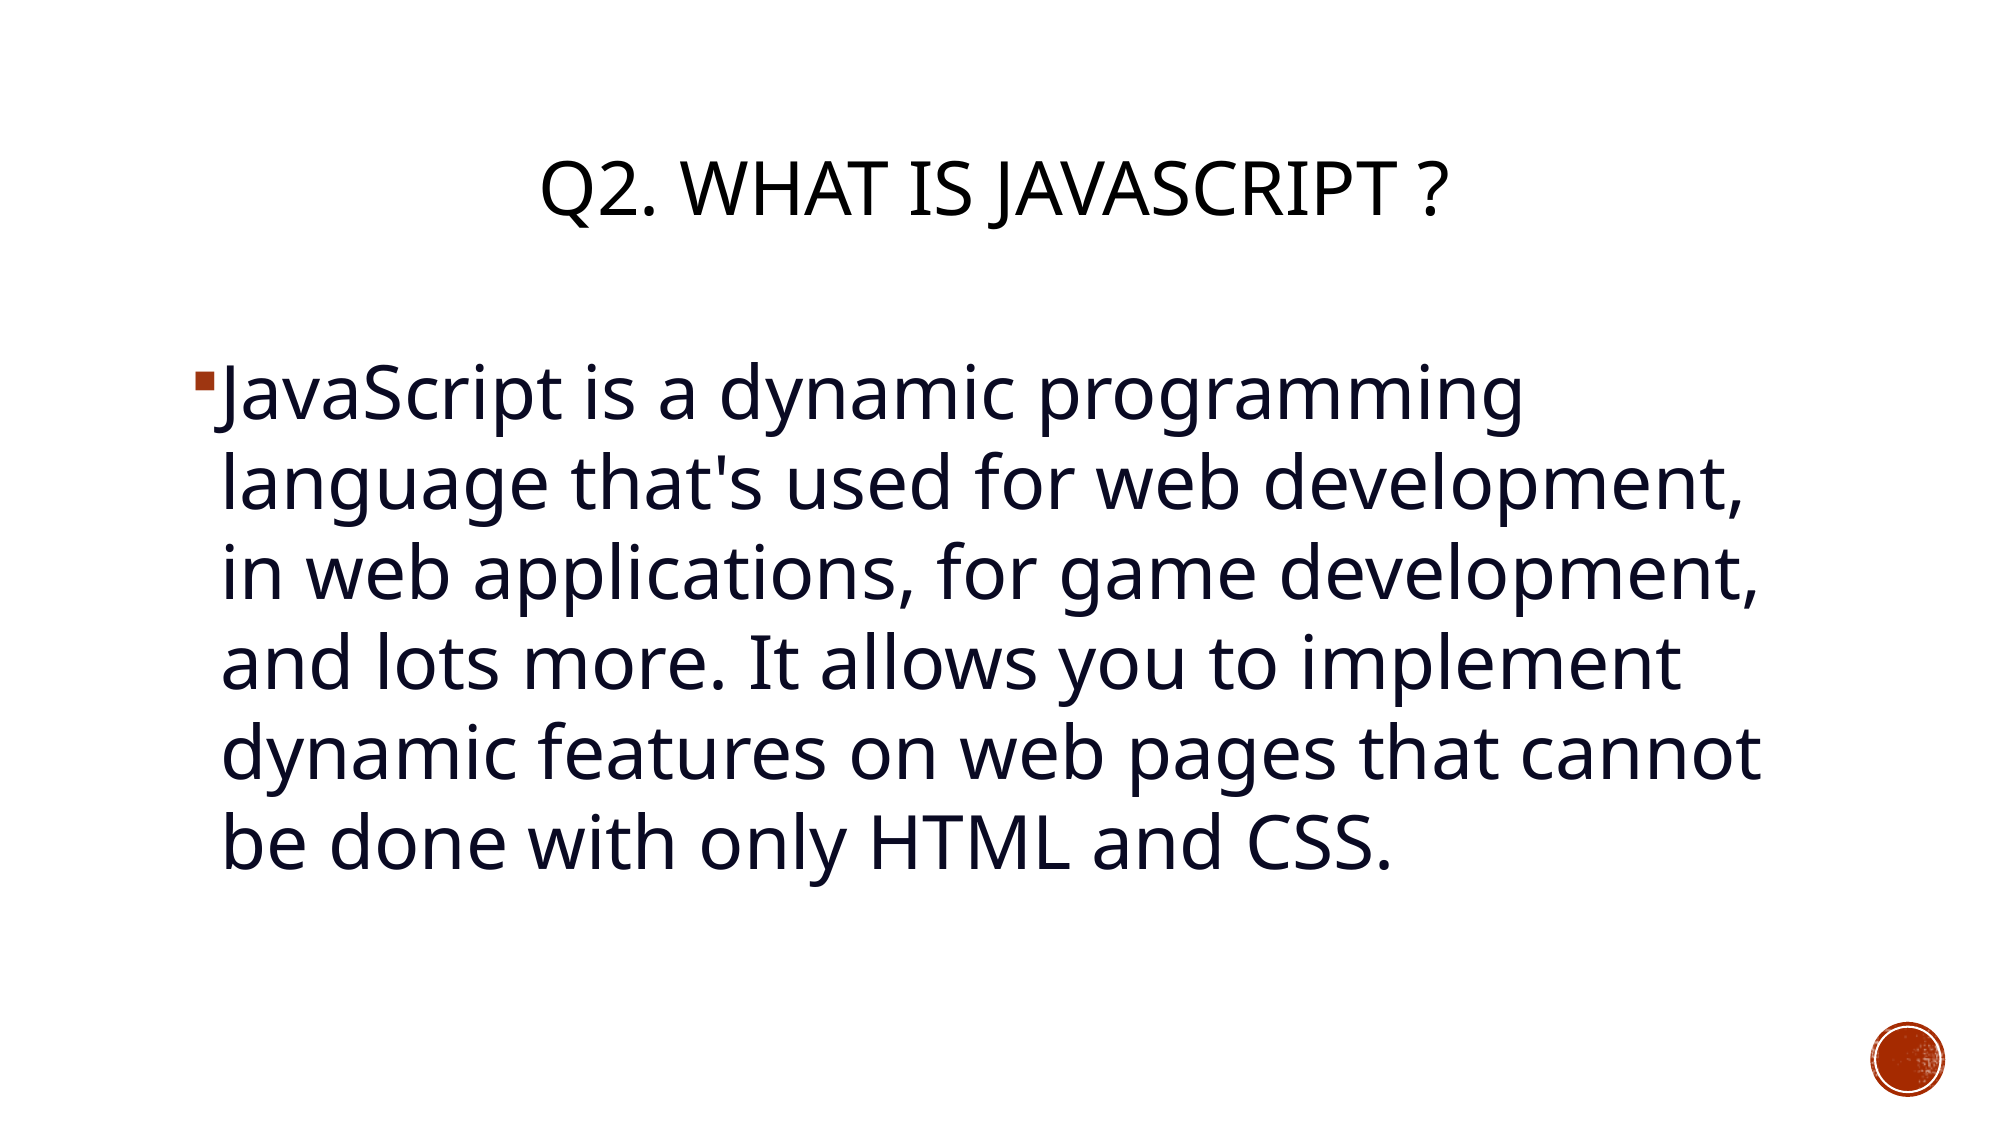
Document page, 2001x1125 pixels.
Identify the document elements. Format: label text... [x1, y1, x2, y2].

title Q2. What is JavaScript ? [163, 97, 1826, 287]
list JavaScript is a dynamic programming language that's used for web development, in web applications, for game development, and lots more. It allows you to implement dynamic features on web pages that cannot be done with only HTML and CSS. [175, 337, 1826, 1002]
